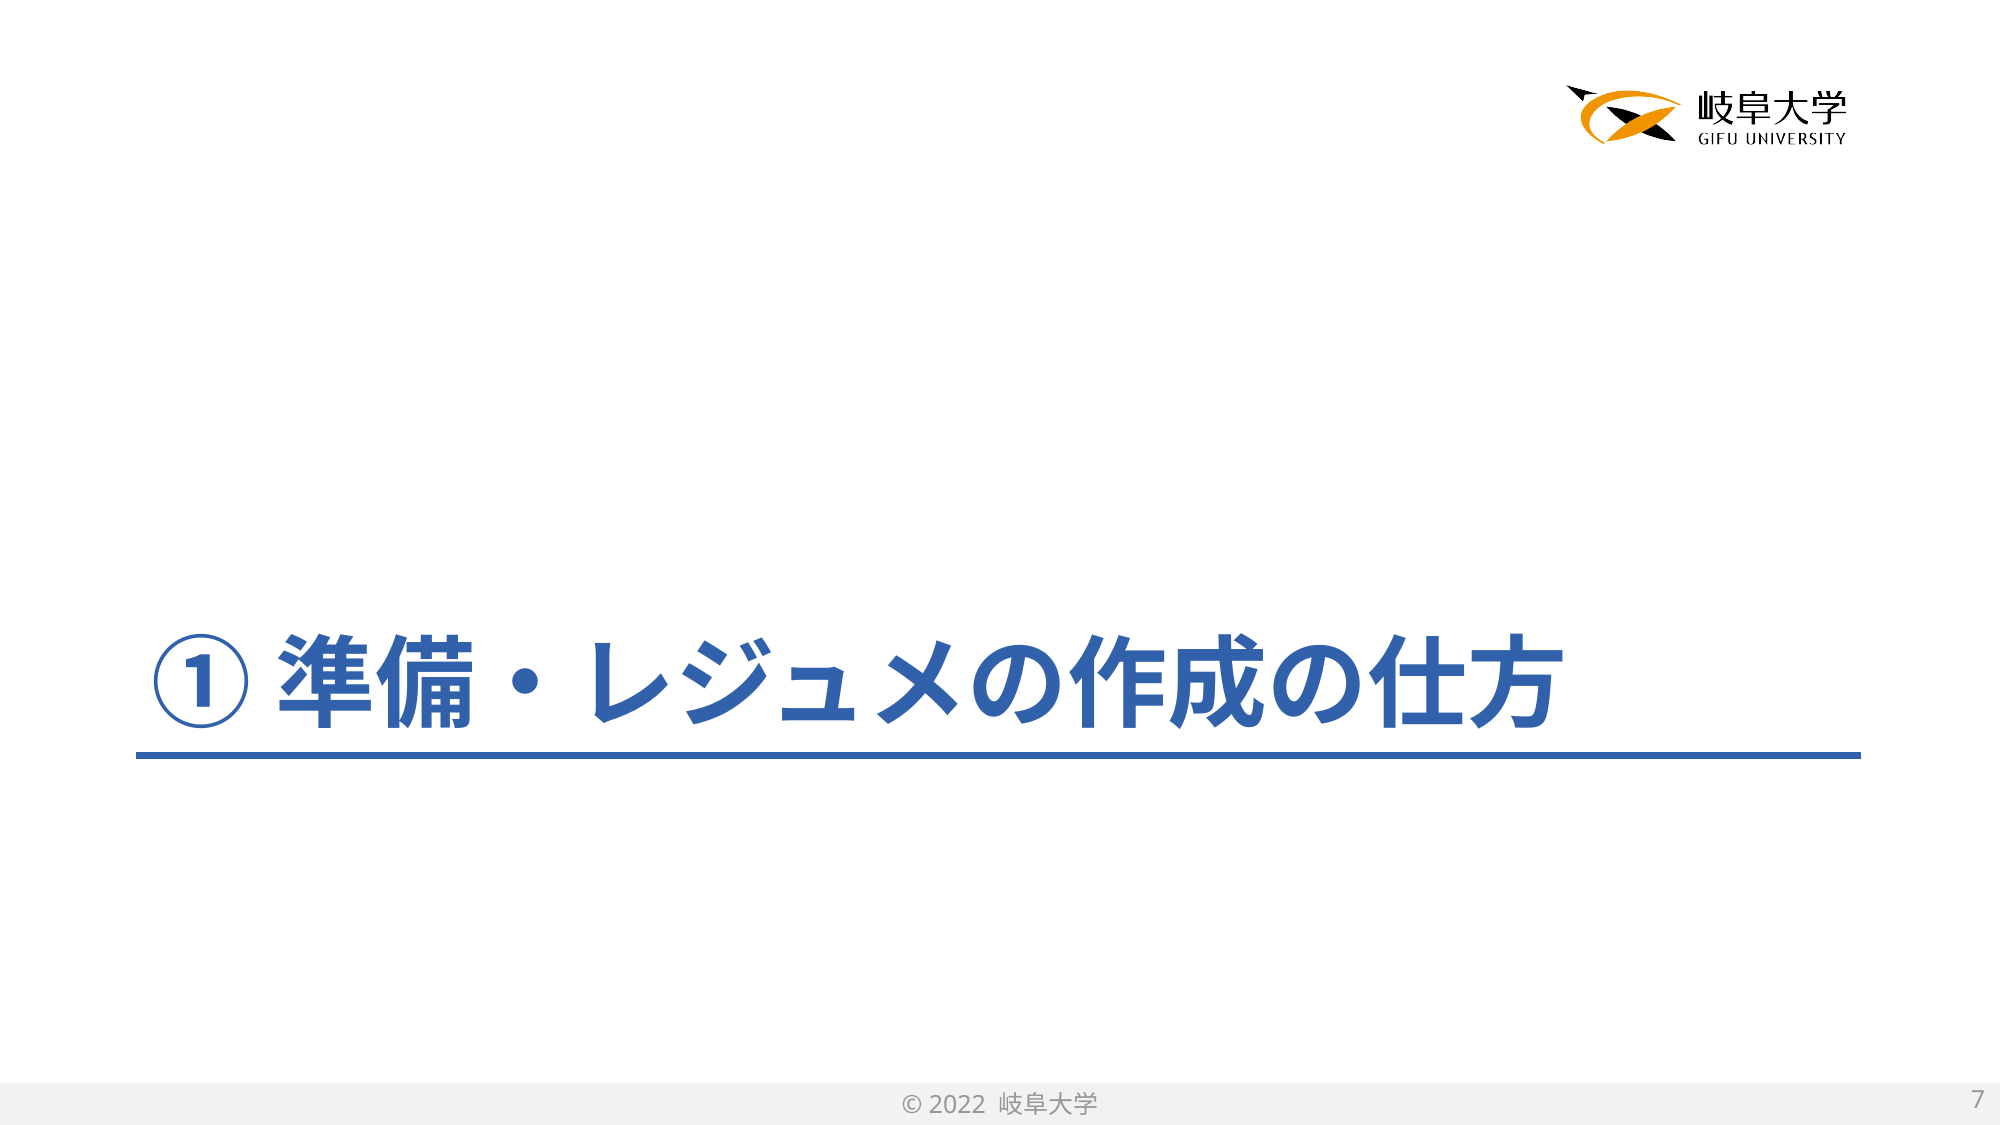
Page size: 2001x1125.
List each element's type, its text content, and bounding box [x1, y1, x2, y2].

picture [1549, 68, 1863, 161]
title ①準備・レジュメの作成の仕方 [136, 280, 1862, 749]
